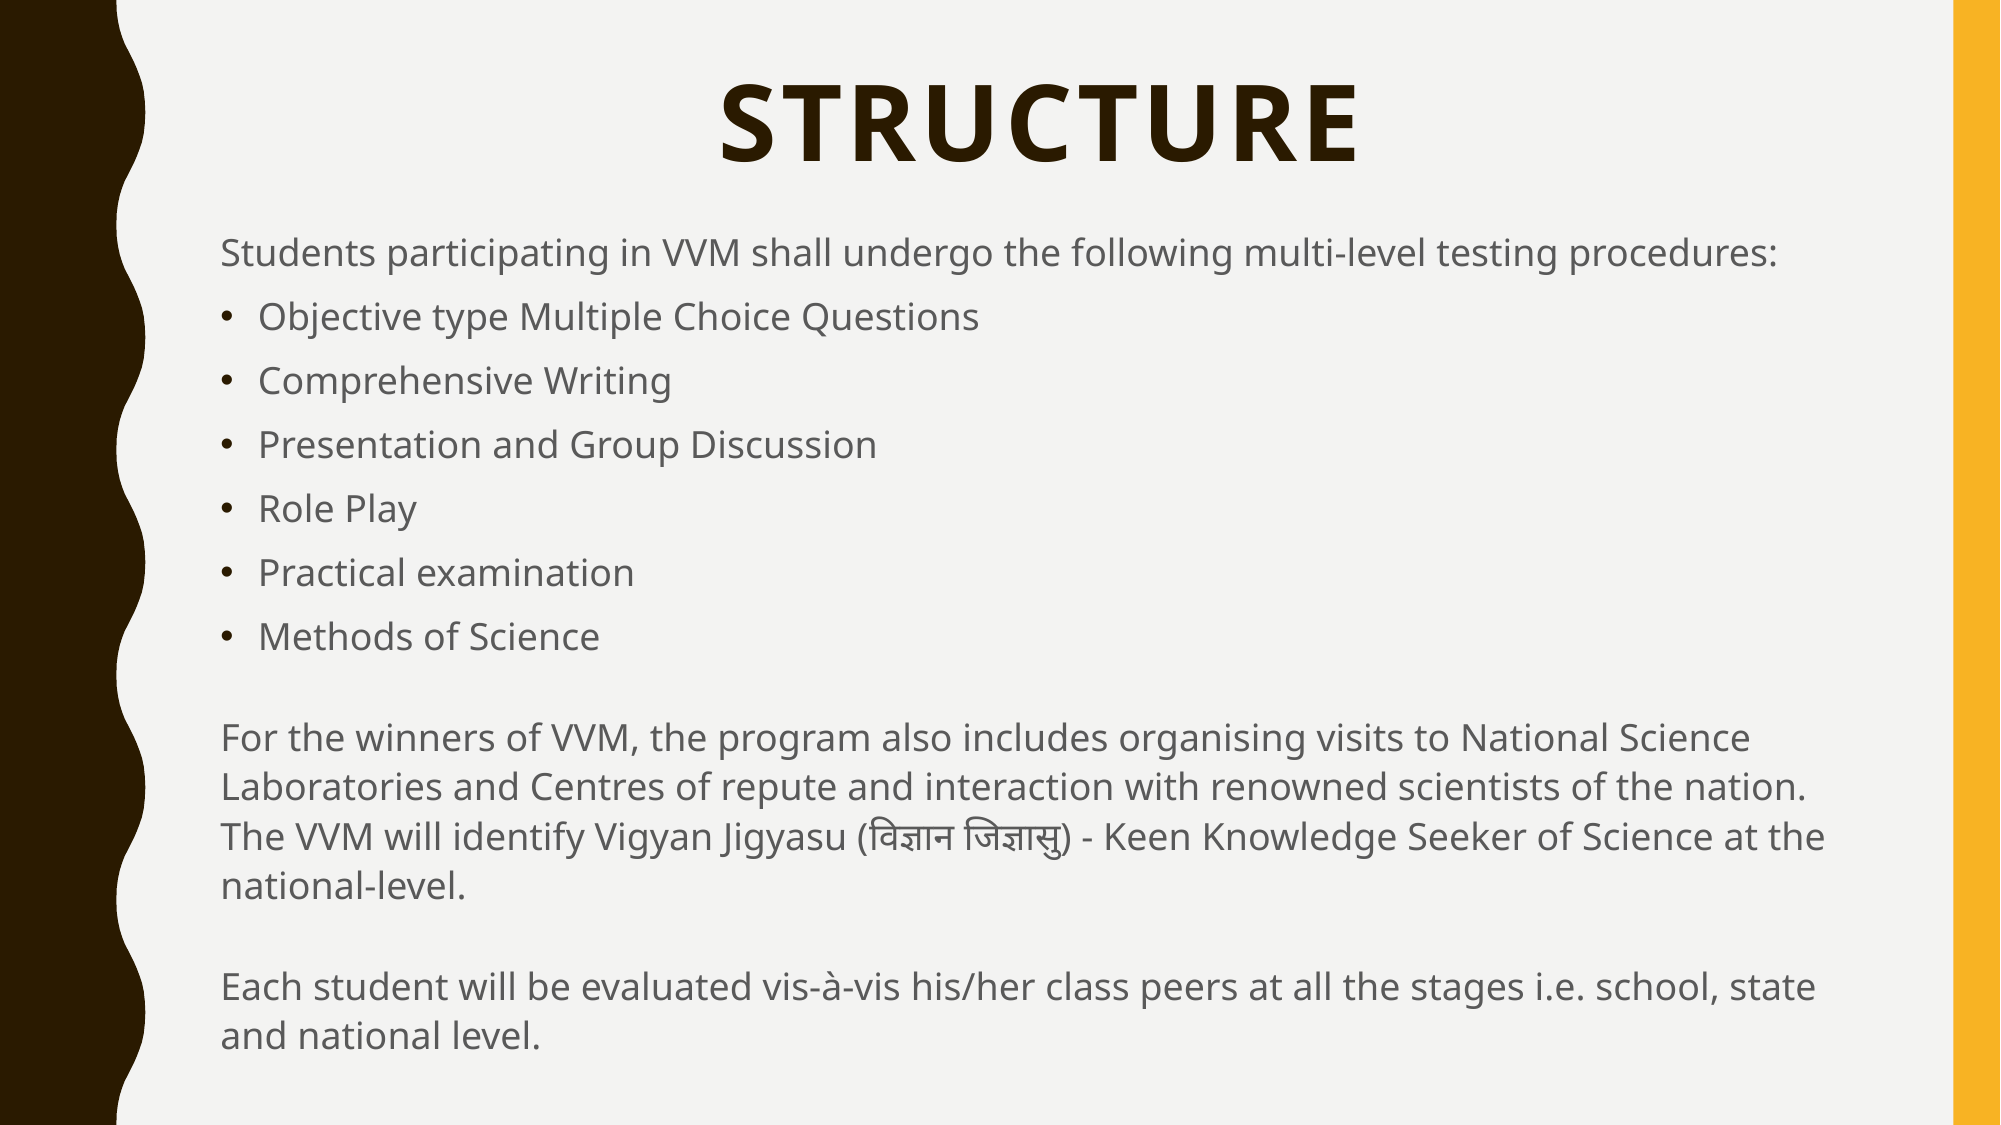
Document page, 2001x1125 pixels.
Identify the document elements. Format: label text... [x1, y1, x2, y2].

title STRUCTURE [205, 62, 1875, 202]
list Students participating in VVM shall undergo the following multi-level testing procedures: Objective type Multiple Choice Questions Comprehensive Writing Presentation and Group Discussion Role Play Practical examination Methods of Science For the winners of VVM, the program also includes organising visits to National Science Laboratories and Centres of repute and interaction with renowned scientists of the nation. The VVM will identify Vigyan Jigyasu (विज्ञान जिज्ञासु) - Keen Knowledge Seeker of Science at the national-level. Each student will be evaluated vis-à-vis his/her class peers at all the stages i.e. school, state and national level. [205, 216, 1875, 1067]
